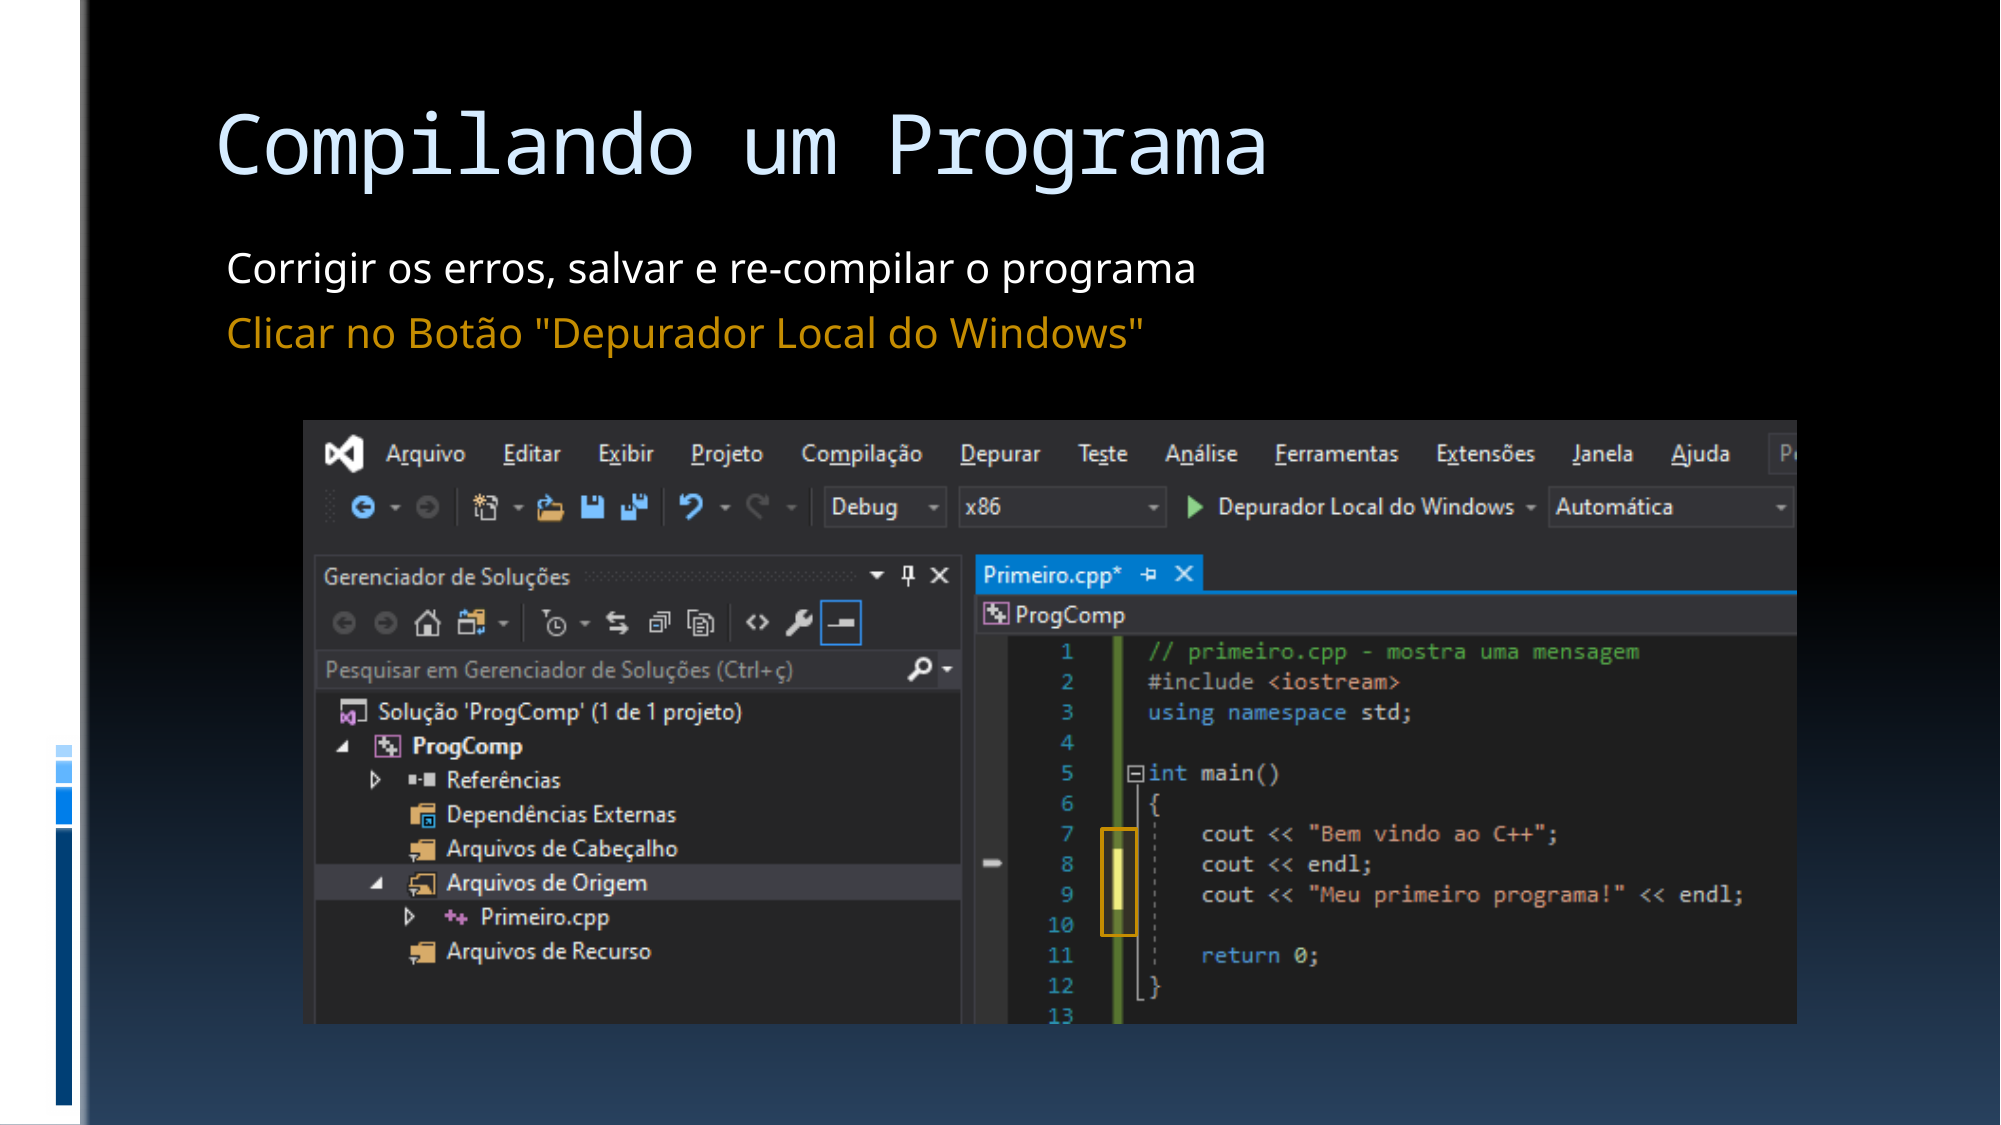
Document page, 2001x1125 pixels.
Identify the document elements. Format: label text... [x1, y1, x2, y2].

title Compilando um Programa [200, 83, 1900, 234]
list Corrigir os erros, salvar e re-compilar o programa Clicar no Botão "Depurador Local do Windows" [200, 234, 1678, 399]
picture [302, 420, 1798, 1024]
